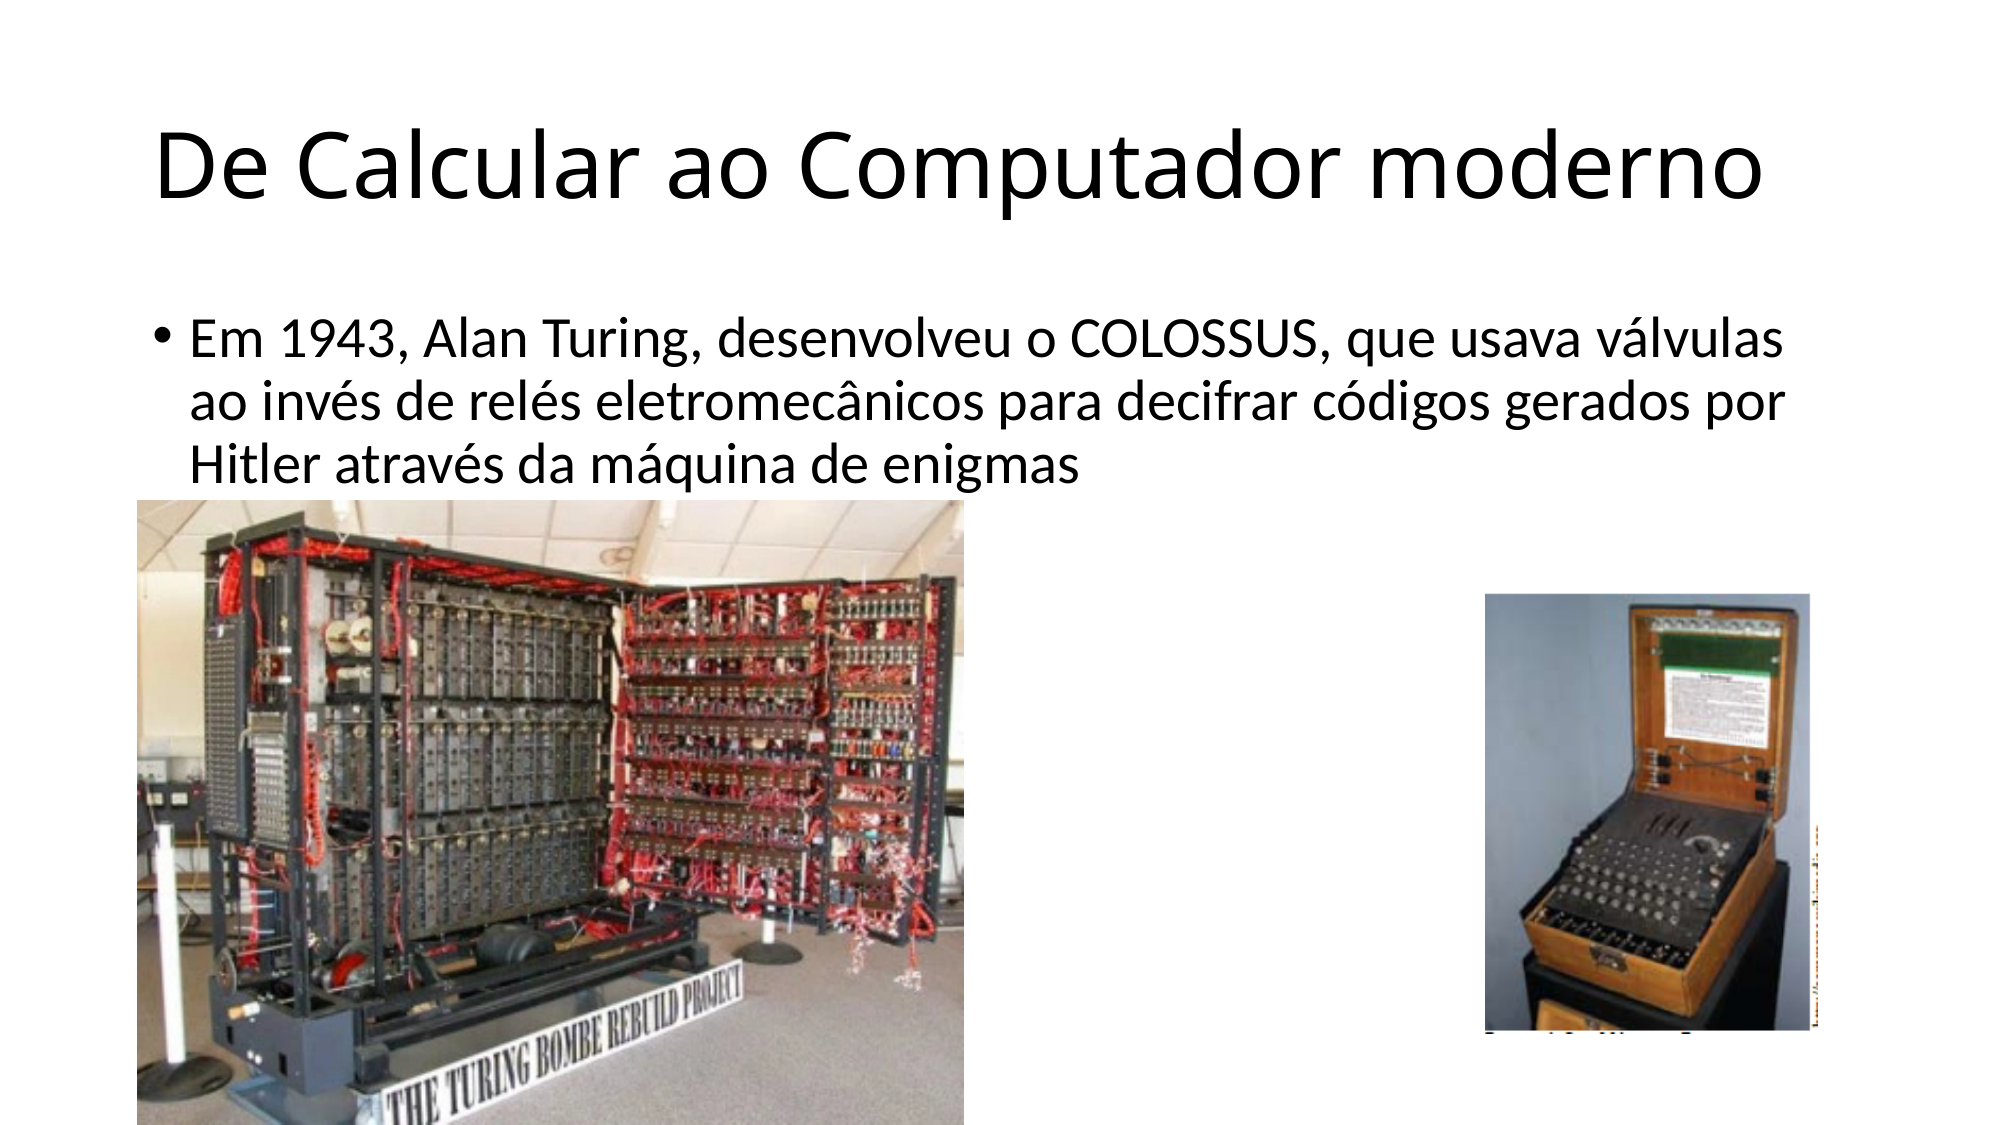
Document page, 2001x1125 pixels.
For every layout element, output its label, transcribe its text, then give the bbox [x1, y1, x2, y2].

picture [1484, 591, 1818, 1034]
title De Calcular ao Computador moderno [137, 59, 1863, 278]
picture [137, 500, 964, 1125]
list Em 1943, Alan Turing, desenvolveu o COLOSSUS, que usava válvulas ao invés de relés eletromecânicos para decifrar códigos gerados por Hitler através da máquina de enigmas [137, 299, 1863, 1014]
